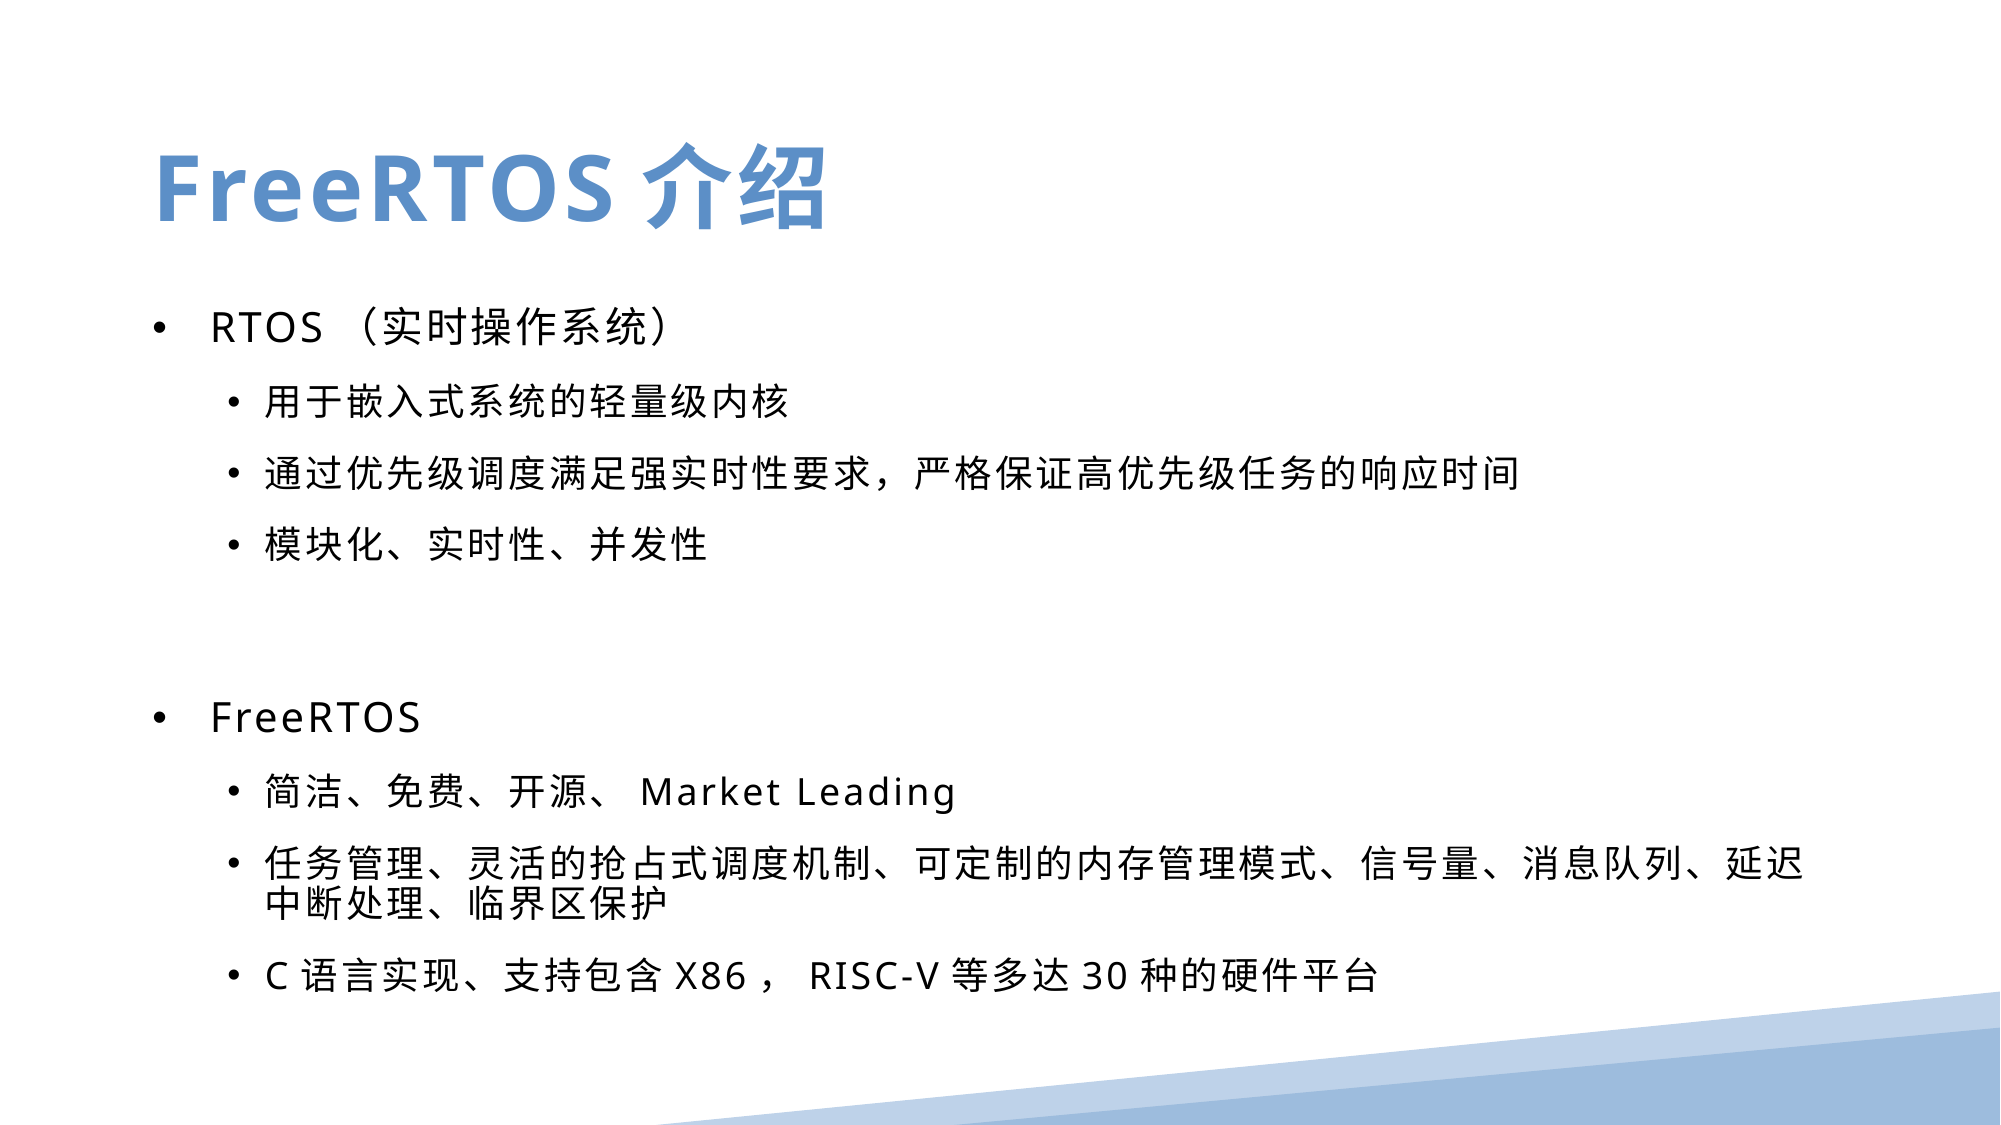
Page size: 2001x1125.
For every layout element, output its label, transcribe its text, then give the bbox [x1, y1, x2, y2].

title FreeRTOS介绍 [137, 59, 1863, 278]
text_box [656, 991, 2000, 1125]
list RTOS（实时操作系统） 用于嵌入式系统的轻量级内核 通过优先级调度满足强实时性要求，严格保证高优先级任务的响应时间 模块化、实时性、并发性 FreeRTOS 简洁、免费、开源、Market Leading 任务管理、灵活的抢占式调度机制、可定制的内存管理模式、信号量、消息队列、延迟中断处理、临界区保护 C语言实现、支持包含X86，RISC-V等多达30种的硬件平台 [137, 299, 1863, 1014]
